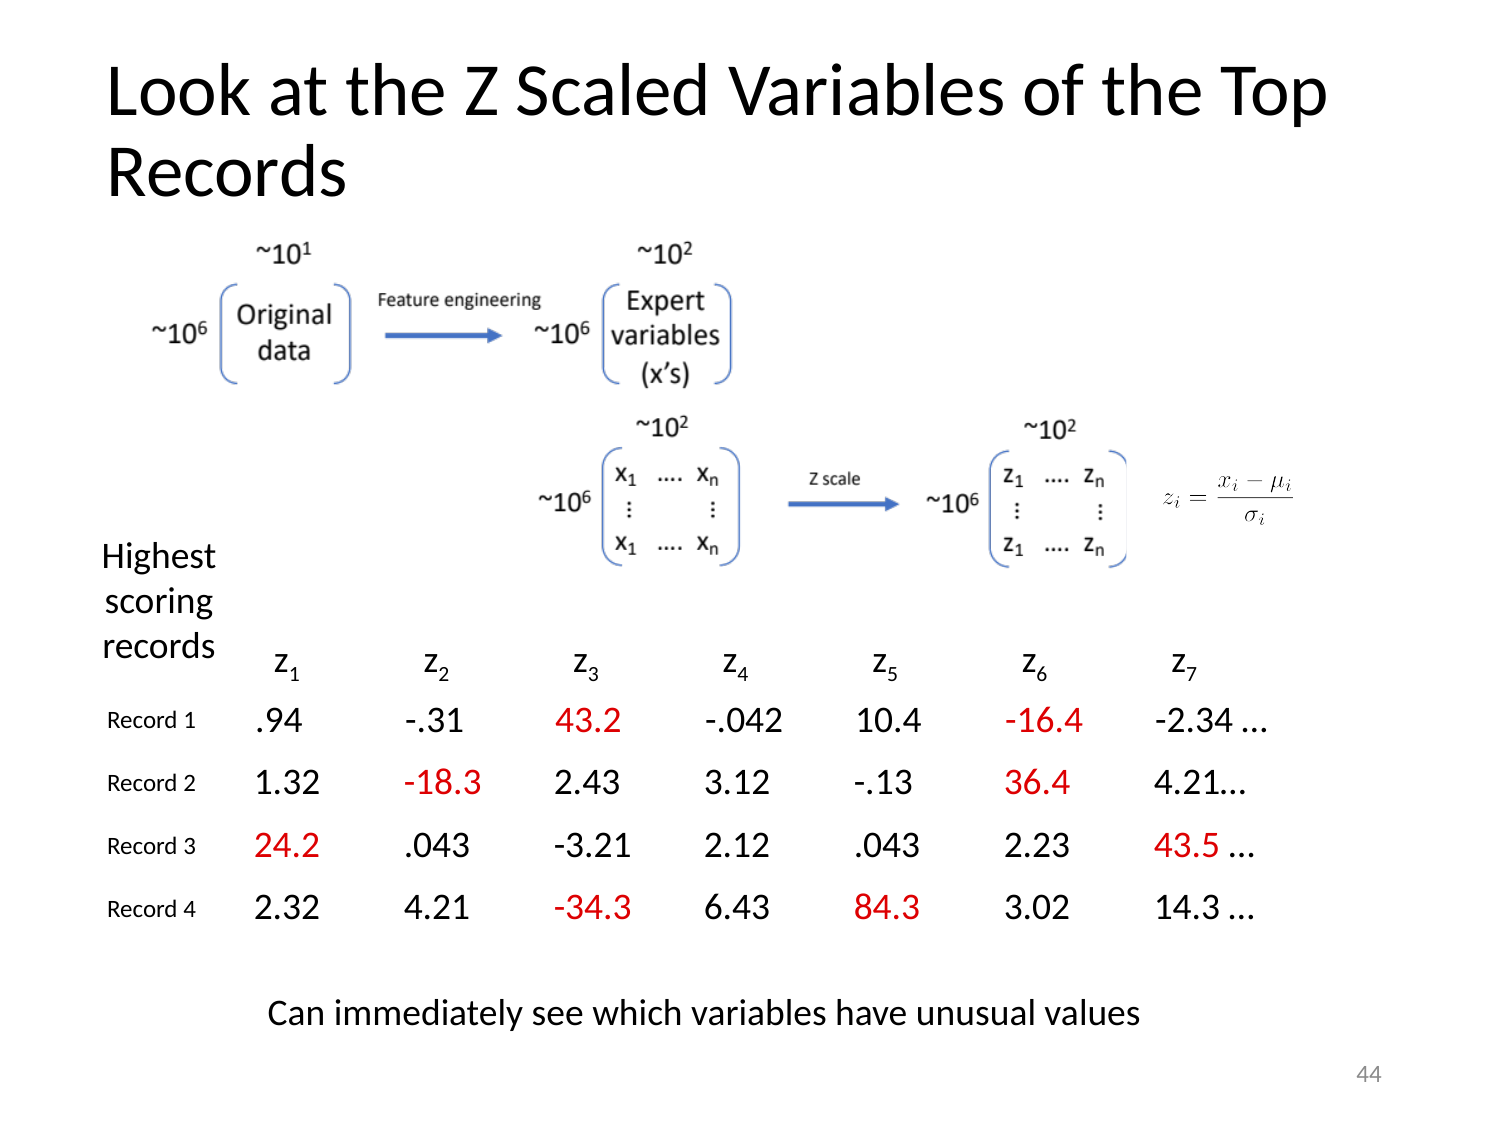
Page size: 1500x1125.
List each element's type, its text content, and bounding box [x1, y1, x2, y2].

text_box z6 [1007, 627, 1063, 694]
slide_number 44 [1059, 1042, 1397, 1103]
text_box 24.2 .043 -3.21 2.12 .043 2.23 43.5 … [239, 812, 1270, 873]
title Look at the Z Scaled Variables of the Top Records [91, 22, 1386, 241]
text_box z1 [259, 627, 315, 694]
text_box Can immediately see which variables have unusual values [252, 980, 1157, 1040]
text_box Record 3 [92, 822, 212, 867]
text_box 2.32 4.21 -34.3 6.43 84.3 3.02 14.3 … [239, 874, 1270, 935]
picture [1163, 476, 1293, 525]
text_box 1.32 -18.3 2.43 3.12 -.13 36.4 4.21… [238, 749, 1262, 810]
text_box Record 4 [92, 885, 212, 930]
picture [133, 224, 1127, 577]
text_box z3 [558, 627, 614, 694]
text_box Record 2 [92, 759, 212, 805]
text_box .94 -.31 43.2 -.042 10.4 -16.4 -2.34 … [240, 687, 1283, 747]
text_box z4 [707, 627, 764, 694]
text_box Record 1 [92, 696, 212, 742]
text_box z7 [1156, 627, 1213, 694]
text_box z5 [857, 627, 913, 694]
text_box Highest scoring records [59, 523, 259, 674]
text_box z2 [408, 627, 465, 694]
